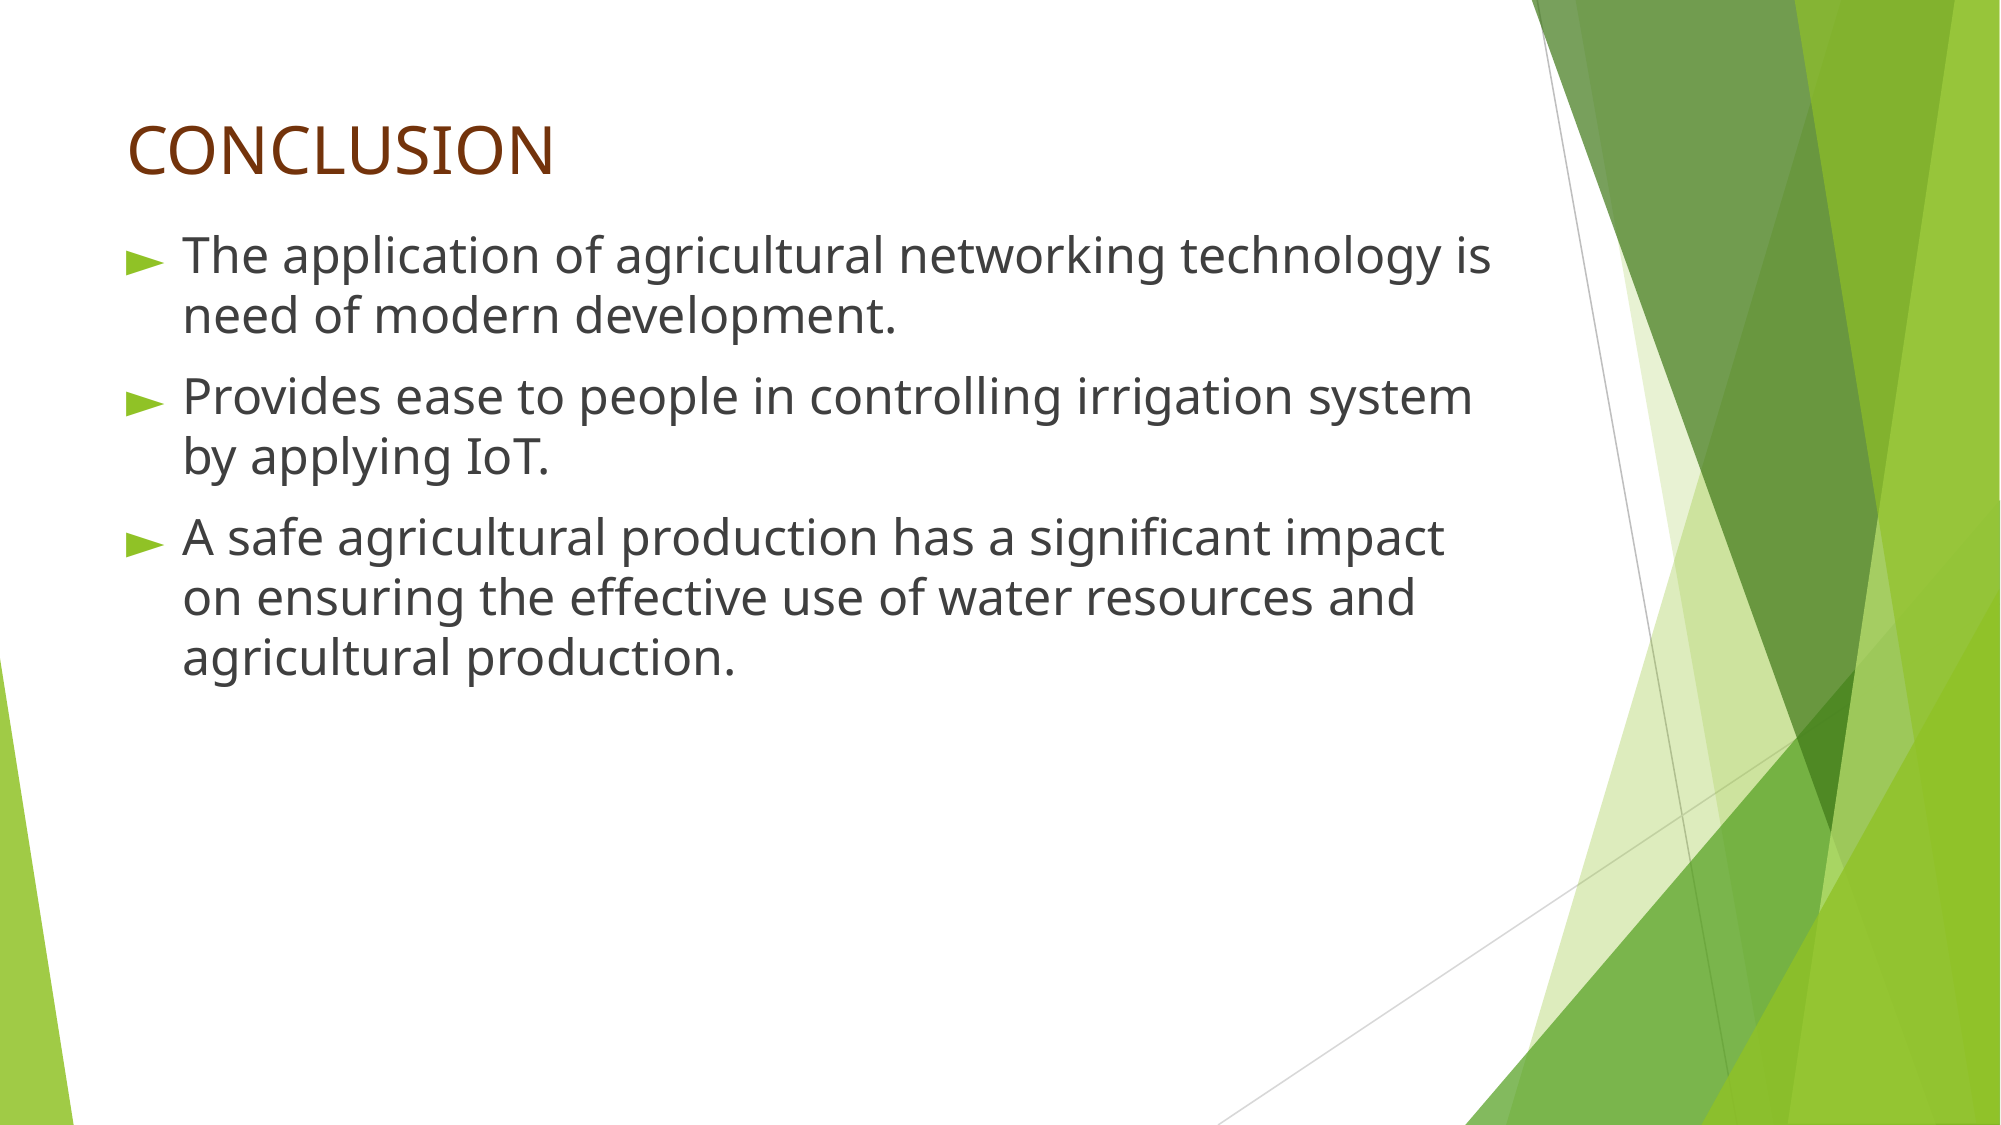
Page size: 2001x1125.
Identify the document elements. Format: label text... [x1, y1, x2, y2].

title CONCLUSION [111, 99, 1522, 216]
list The application of agricultural networking technology is need of modern development. Provides ease to people in controlling irrigation system by applying IoT. A safe agricultural production has a significant impact on ensuring the effective use of water resources and agricultural production. [111, 216, 1522, 991]
